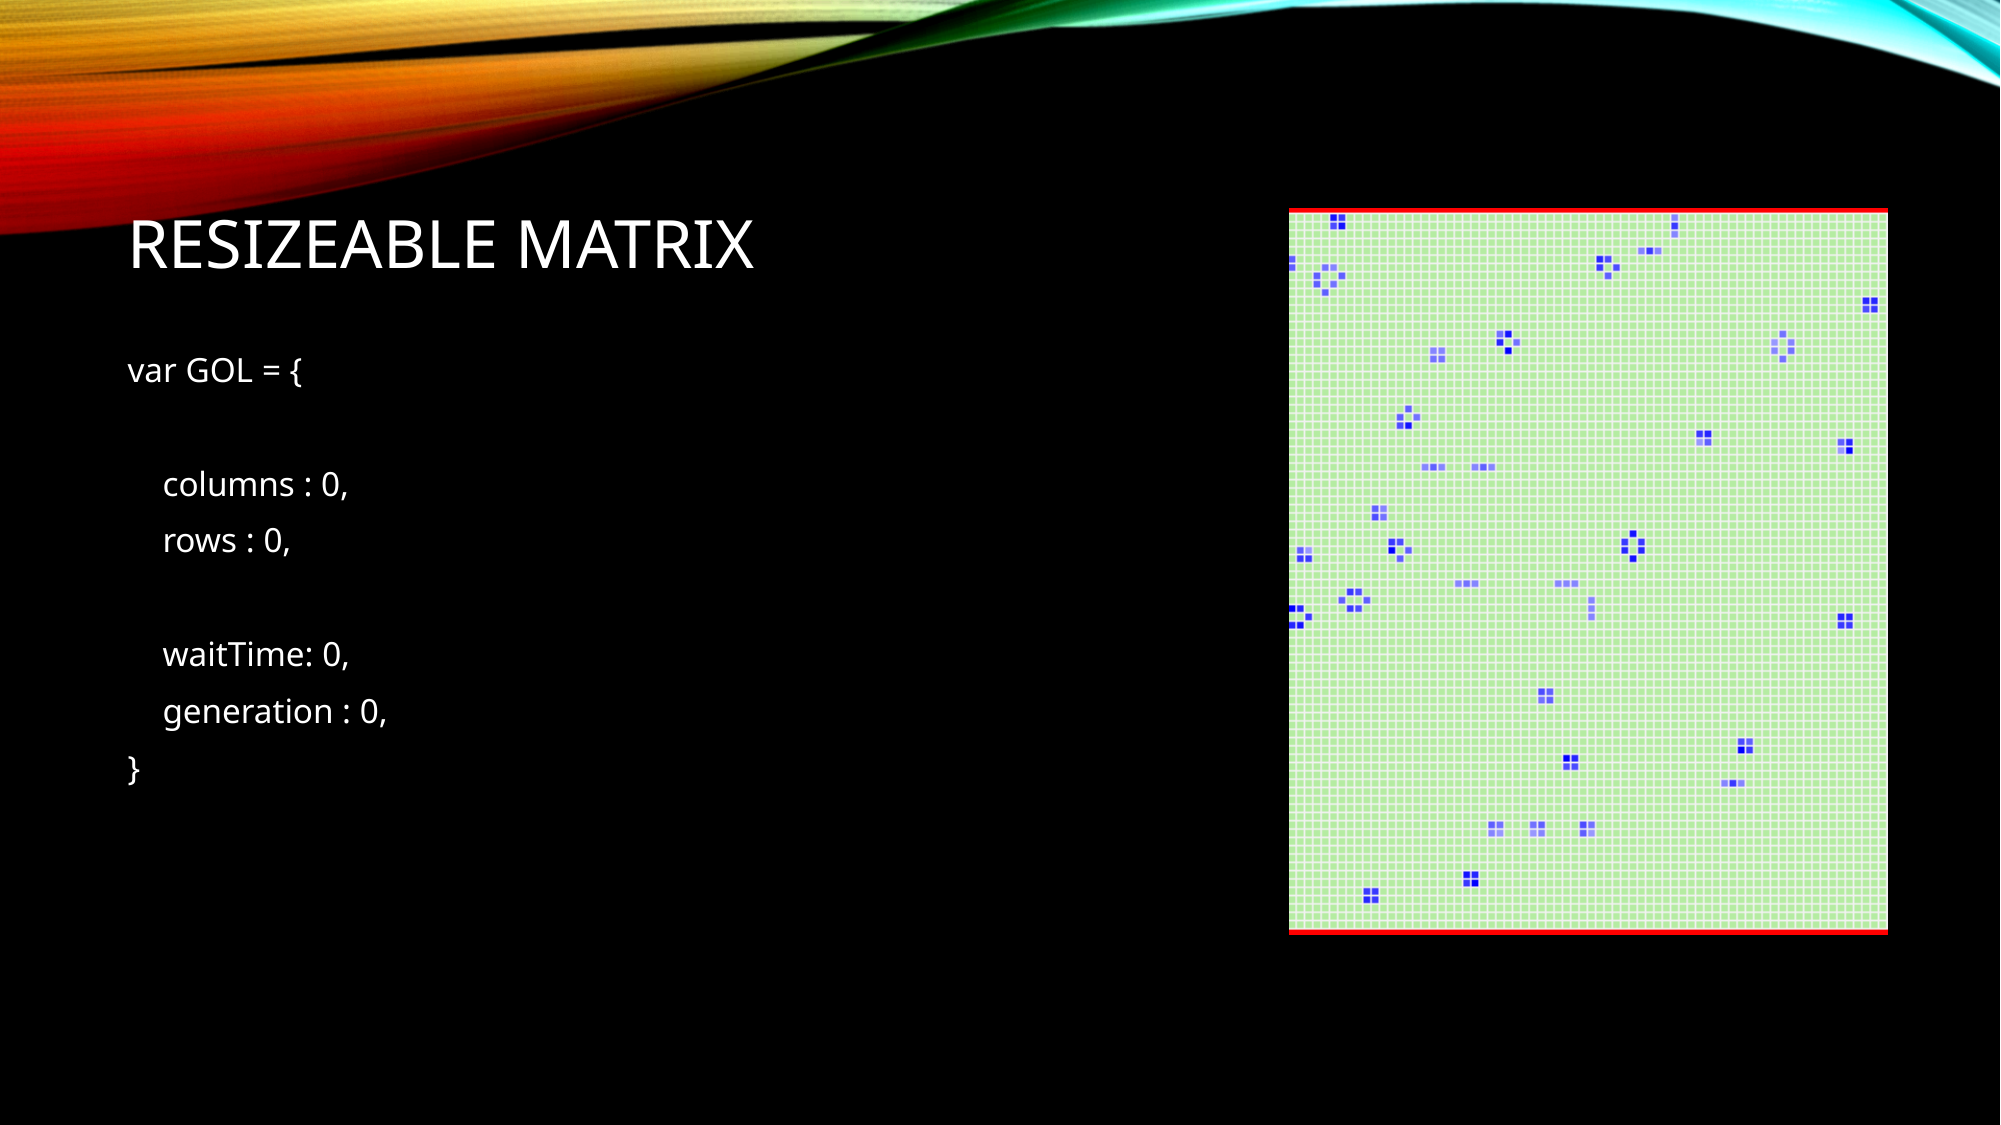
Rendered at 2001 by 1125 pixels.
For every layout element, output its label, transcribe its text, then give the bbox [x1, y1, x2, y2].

list var GOL = { columns : 0, rows : 0, waitTime: 0, generation : 0, } [112, 346, 1240, 1021]
picture [0, 0, 2000, 935]
title Resizeable matrix [112, 28, 1240, 291]
